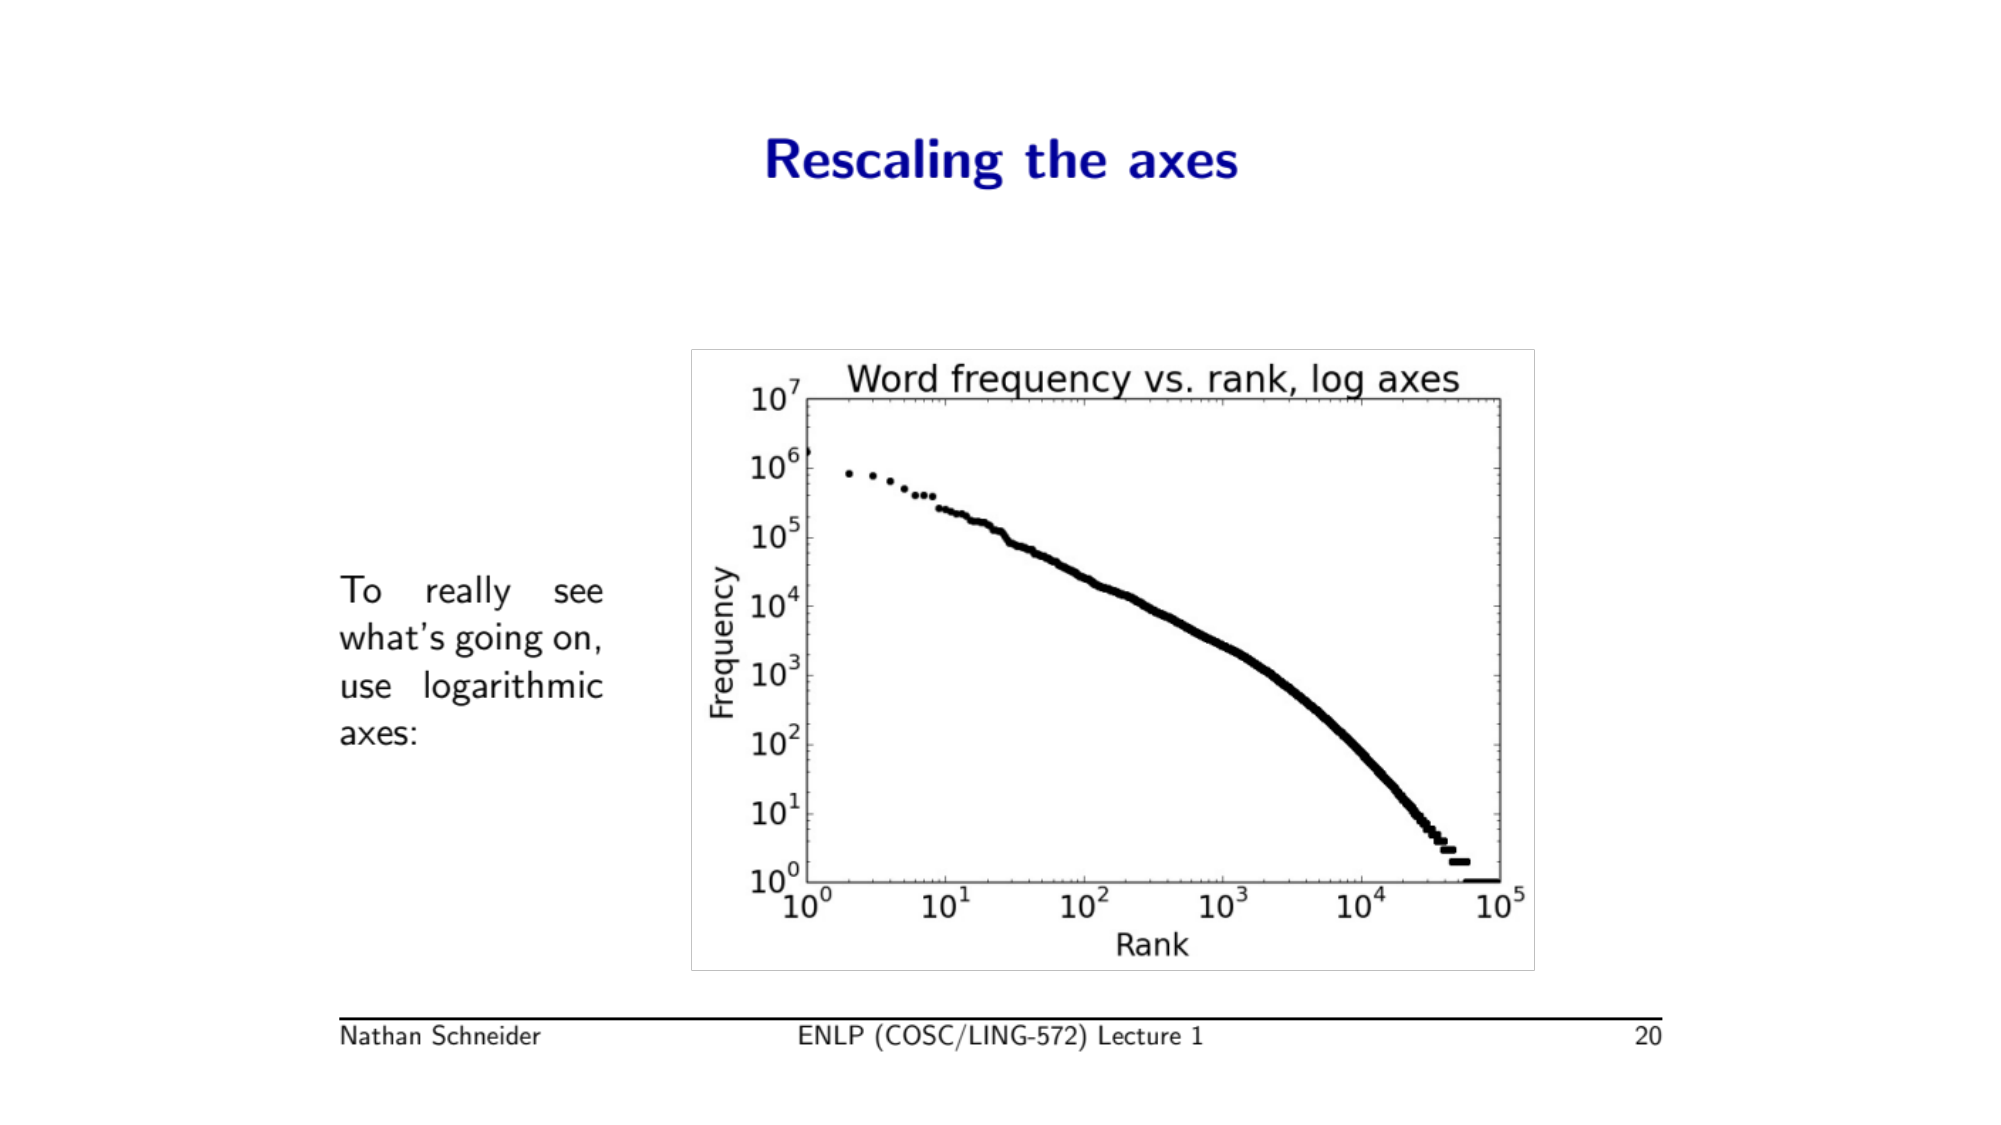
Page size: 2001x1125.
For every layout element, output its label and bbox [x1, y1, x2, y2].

picture [203, 0, 1796, 1125]
